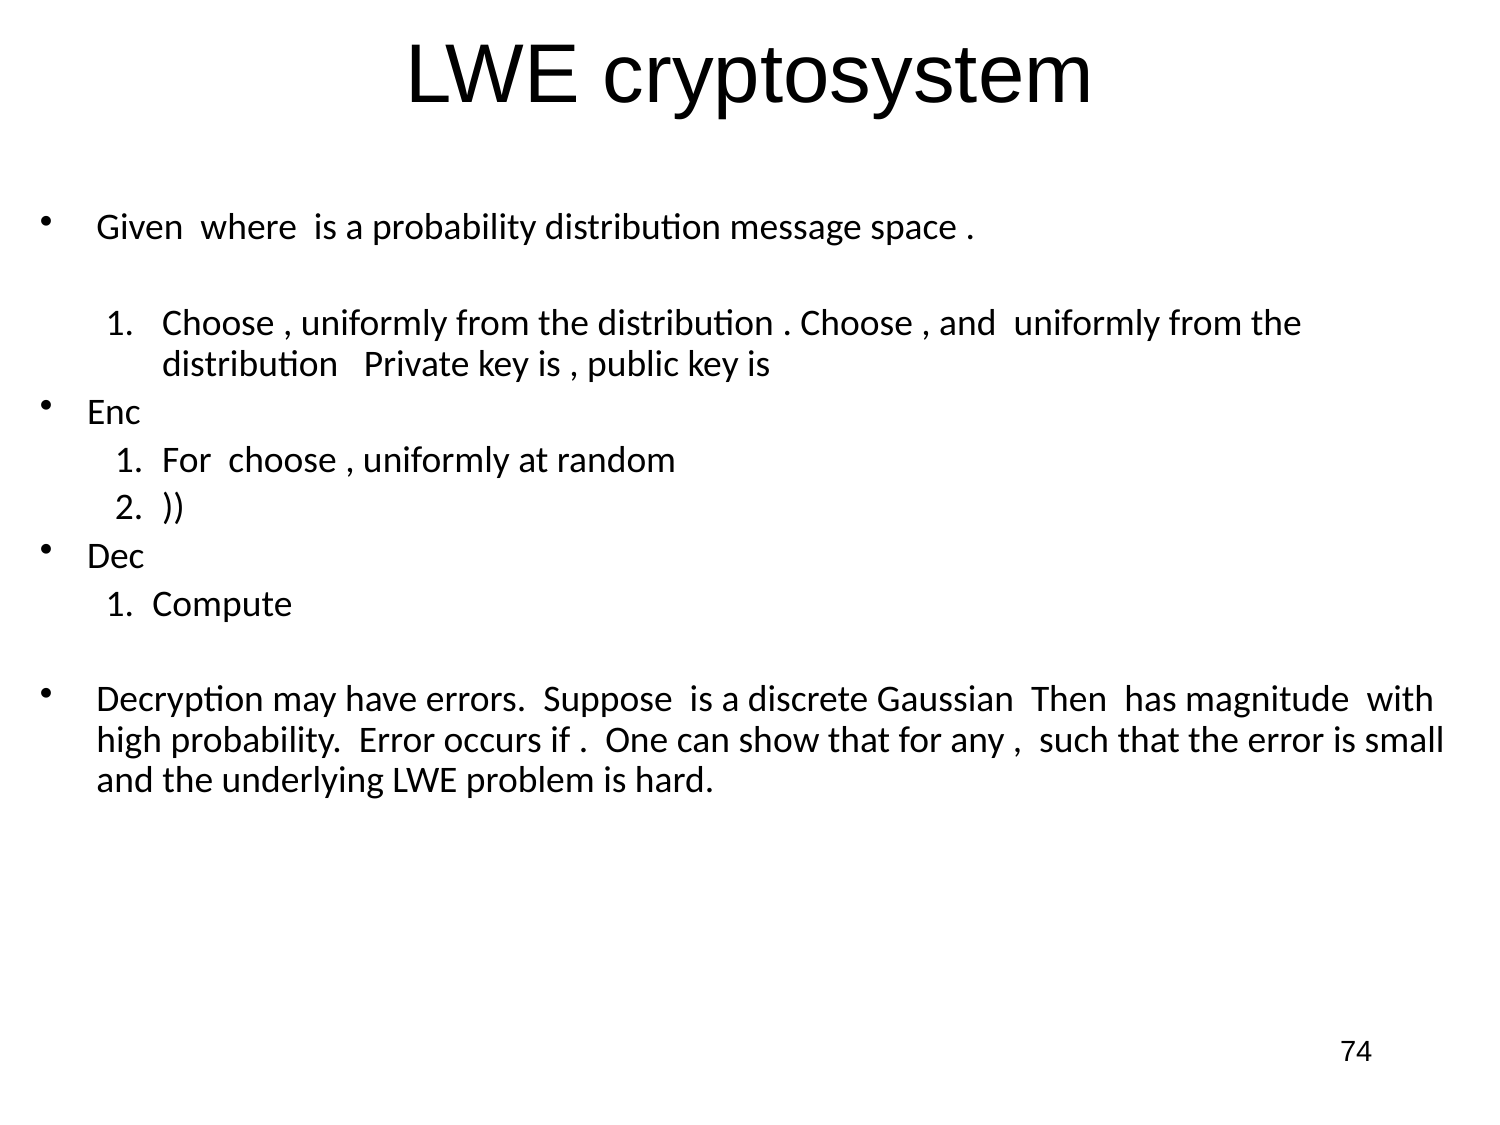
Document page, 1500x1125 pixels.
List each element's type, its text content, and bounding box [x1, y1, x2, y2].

title LWE cryptosystem [112, 0, 1388, 151]
slide_number 74 [1074, 1024, 1388, 1101]
